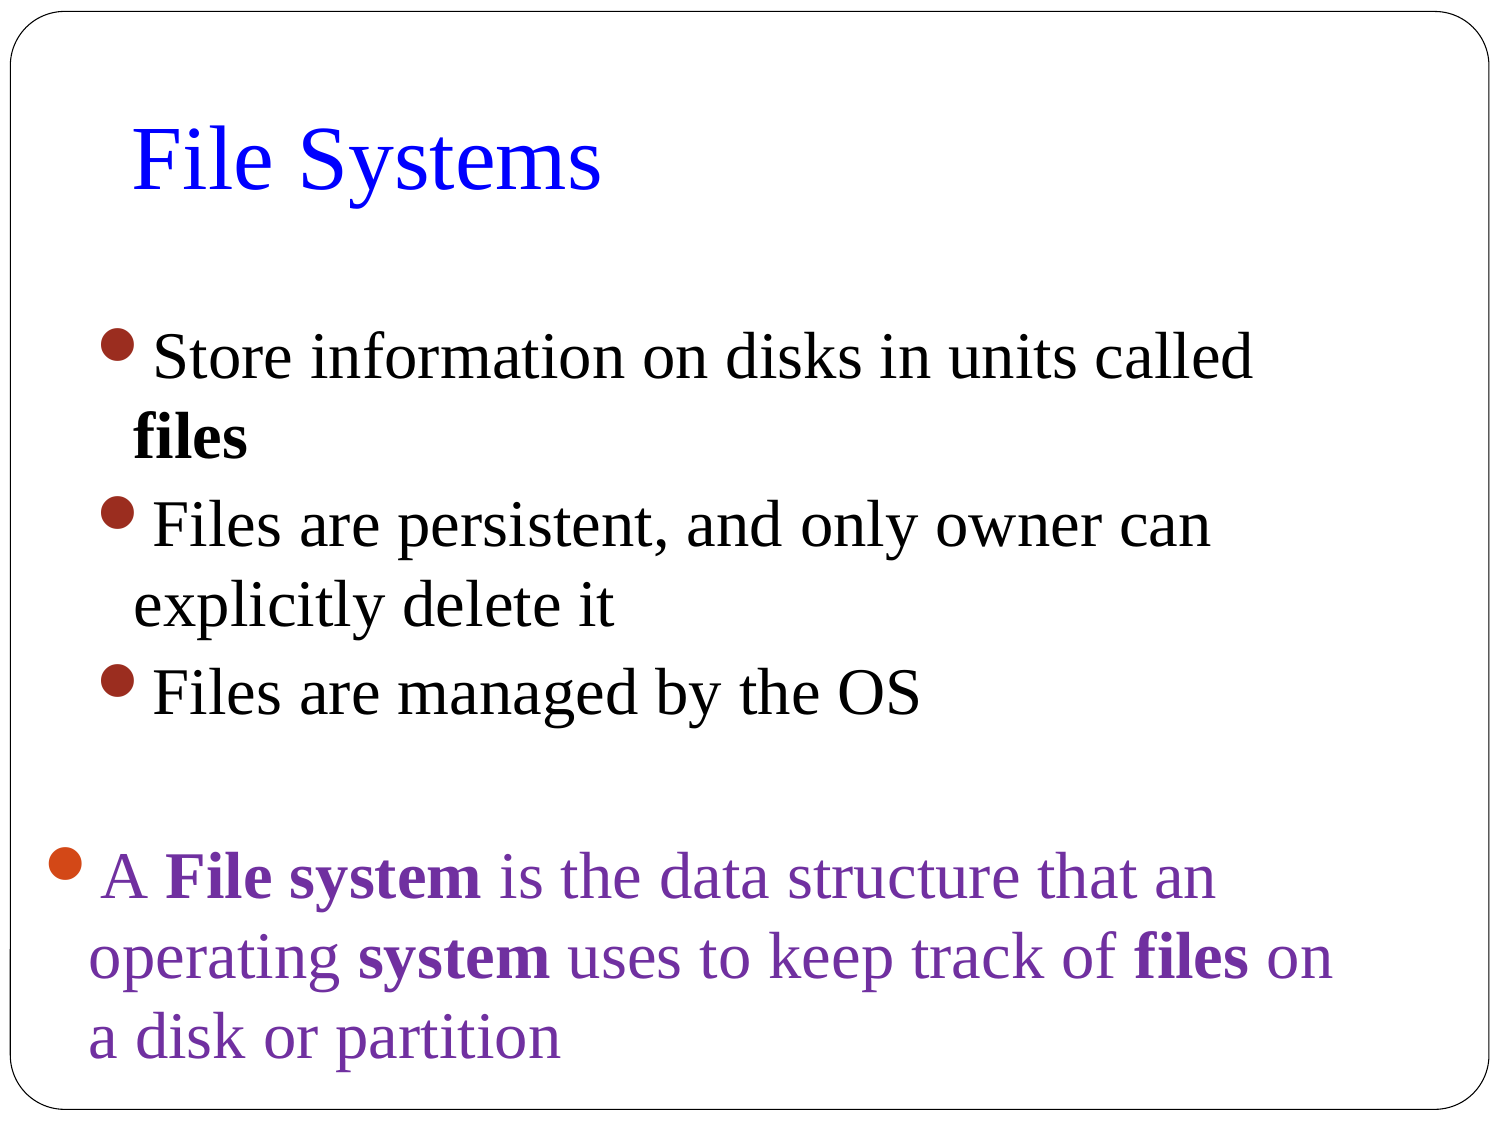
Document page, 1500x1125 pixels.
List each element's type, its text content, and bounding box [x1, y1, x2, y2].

text_box Store information on disks in units called files Files are persistent, and only owner can explicitly delete it Files are managed by the OS A File system is the data structure that an operating system uses to keep track of files on a disk or partition [29, 199, 1388, 1000]
text_box File Systems [117, 35, 1393, 223]
